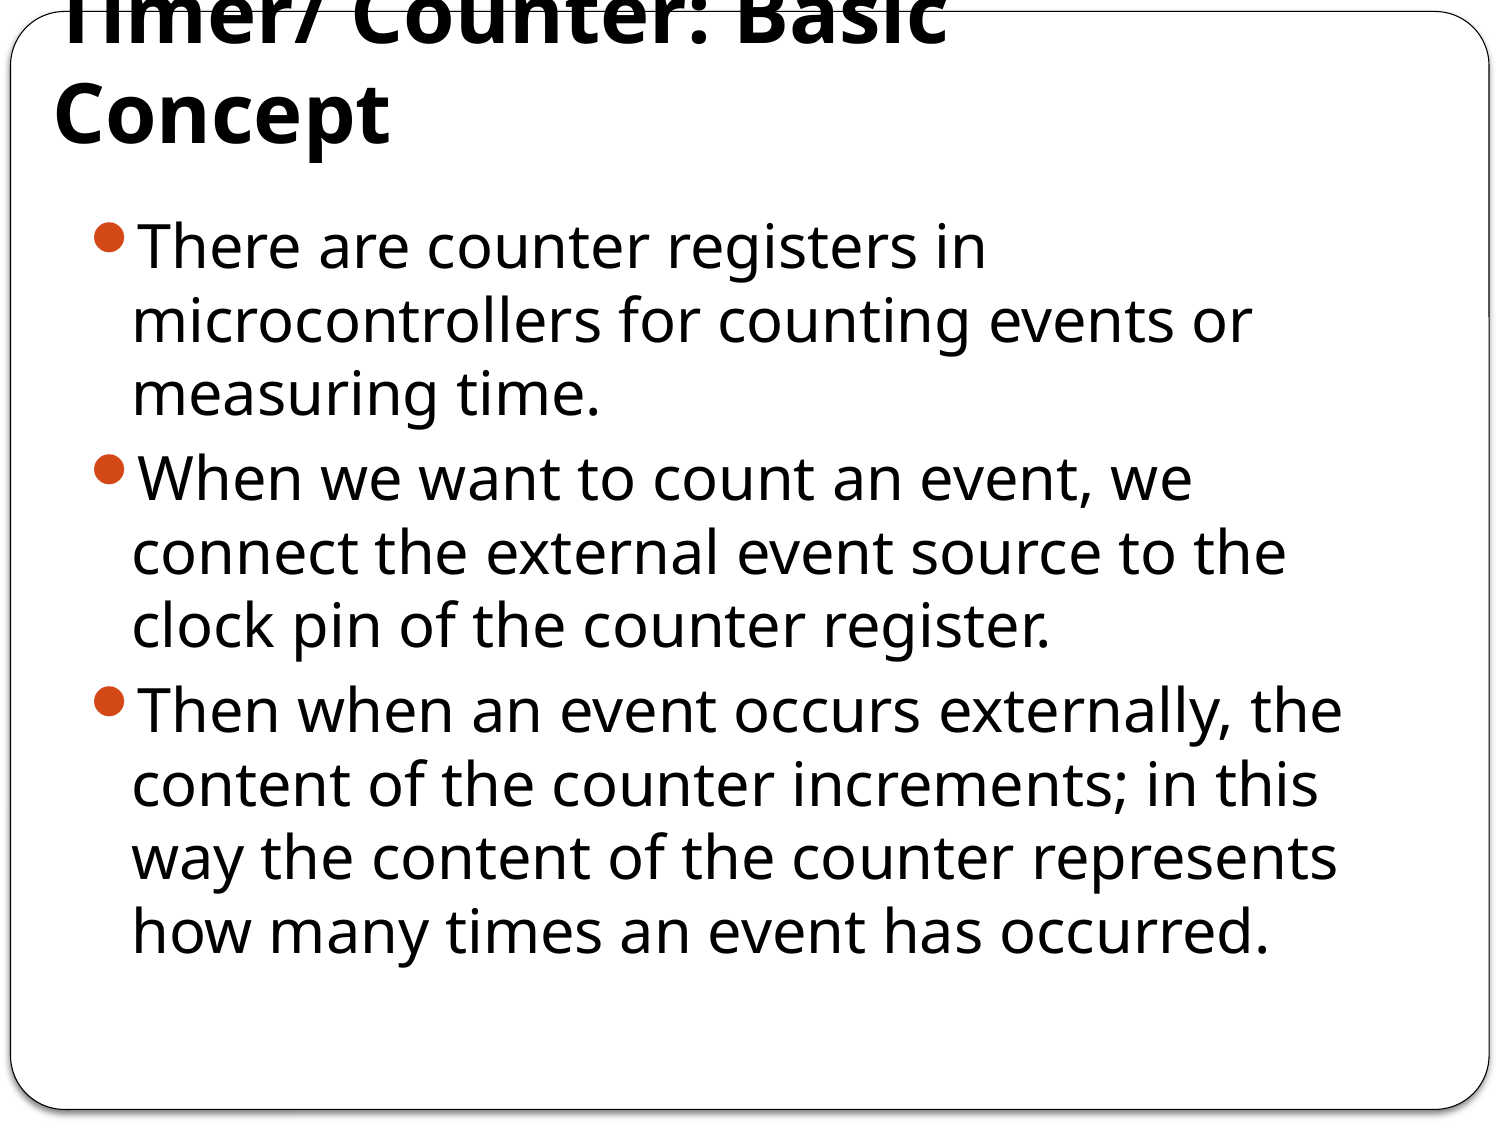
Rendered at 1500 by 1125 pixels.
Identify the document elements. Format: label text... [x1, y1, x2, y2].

title Timer/ Counter: Basic Concept [37, 57, 1313, 175]
list There are counter registers in microcontrollers for counting events or measuring time. When we want to count an event, we connect the external event source to the clock pin of the counter register. Then when an event occurs externally, the content of the counter increments; in this way the content of the counter represents how many times an event has occurred. [75, 200, 1450, 988]
